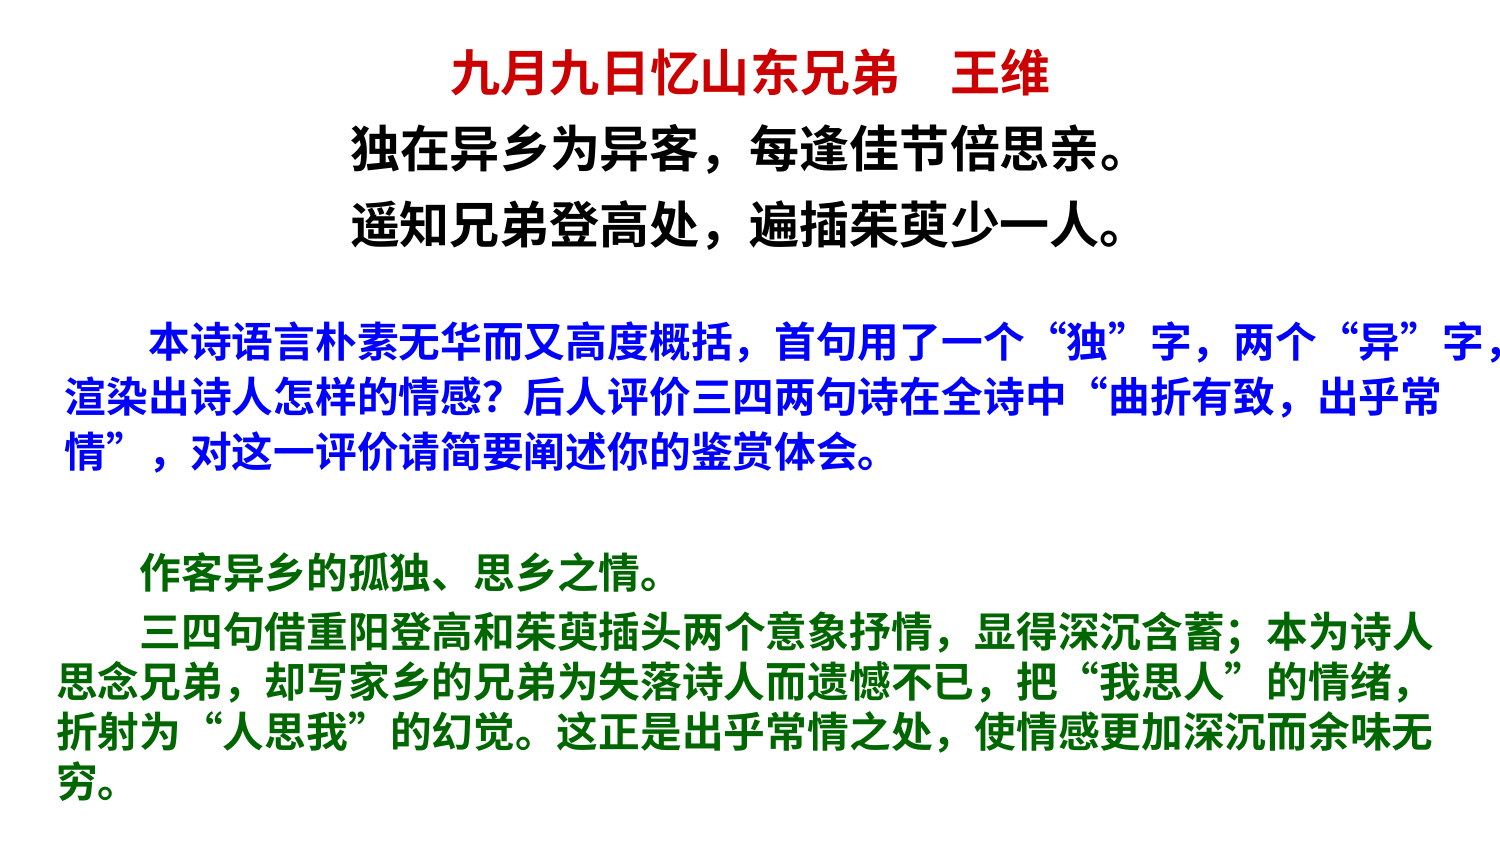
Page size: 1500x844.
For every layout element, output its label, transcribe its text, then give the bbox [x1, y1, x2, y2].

text_box 作客异乡的孤独、思乡之情。 三四句借重阳登高和茱萸插头两个意象抒情，显得深沉含蓄；本为诗人思念兄弟，却写家乡的兄弟为失落诗人而遗憾不已，把“我思人”的情绪，折射为“人思我”的幻觉。这正是出乎常情之处，使情感更加深沉而余味无穷。 [41, 539, 1454, 814]
text_box 本诗语言朴素无华而又高度概括，首句用了一个“独”字，两个“异”字，渲染出诗人怎样的情感？后人评价三四两句诗在全诗中“曲折有致，出乎常情”，对这一评价请简要阐述你的鉴赏体会。 [50, 303, 1500, 484]
list 九月九日忆山东兄弟 王维 独在异乡为异客，每逢佳节倍思亲。 遥知兄弟登高处，遍插茱萸少一人。 [112, 28, 1388, 303]
